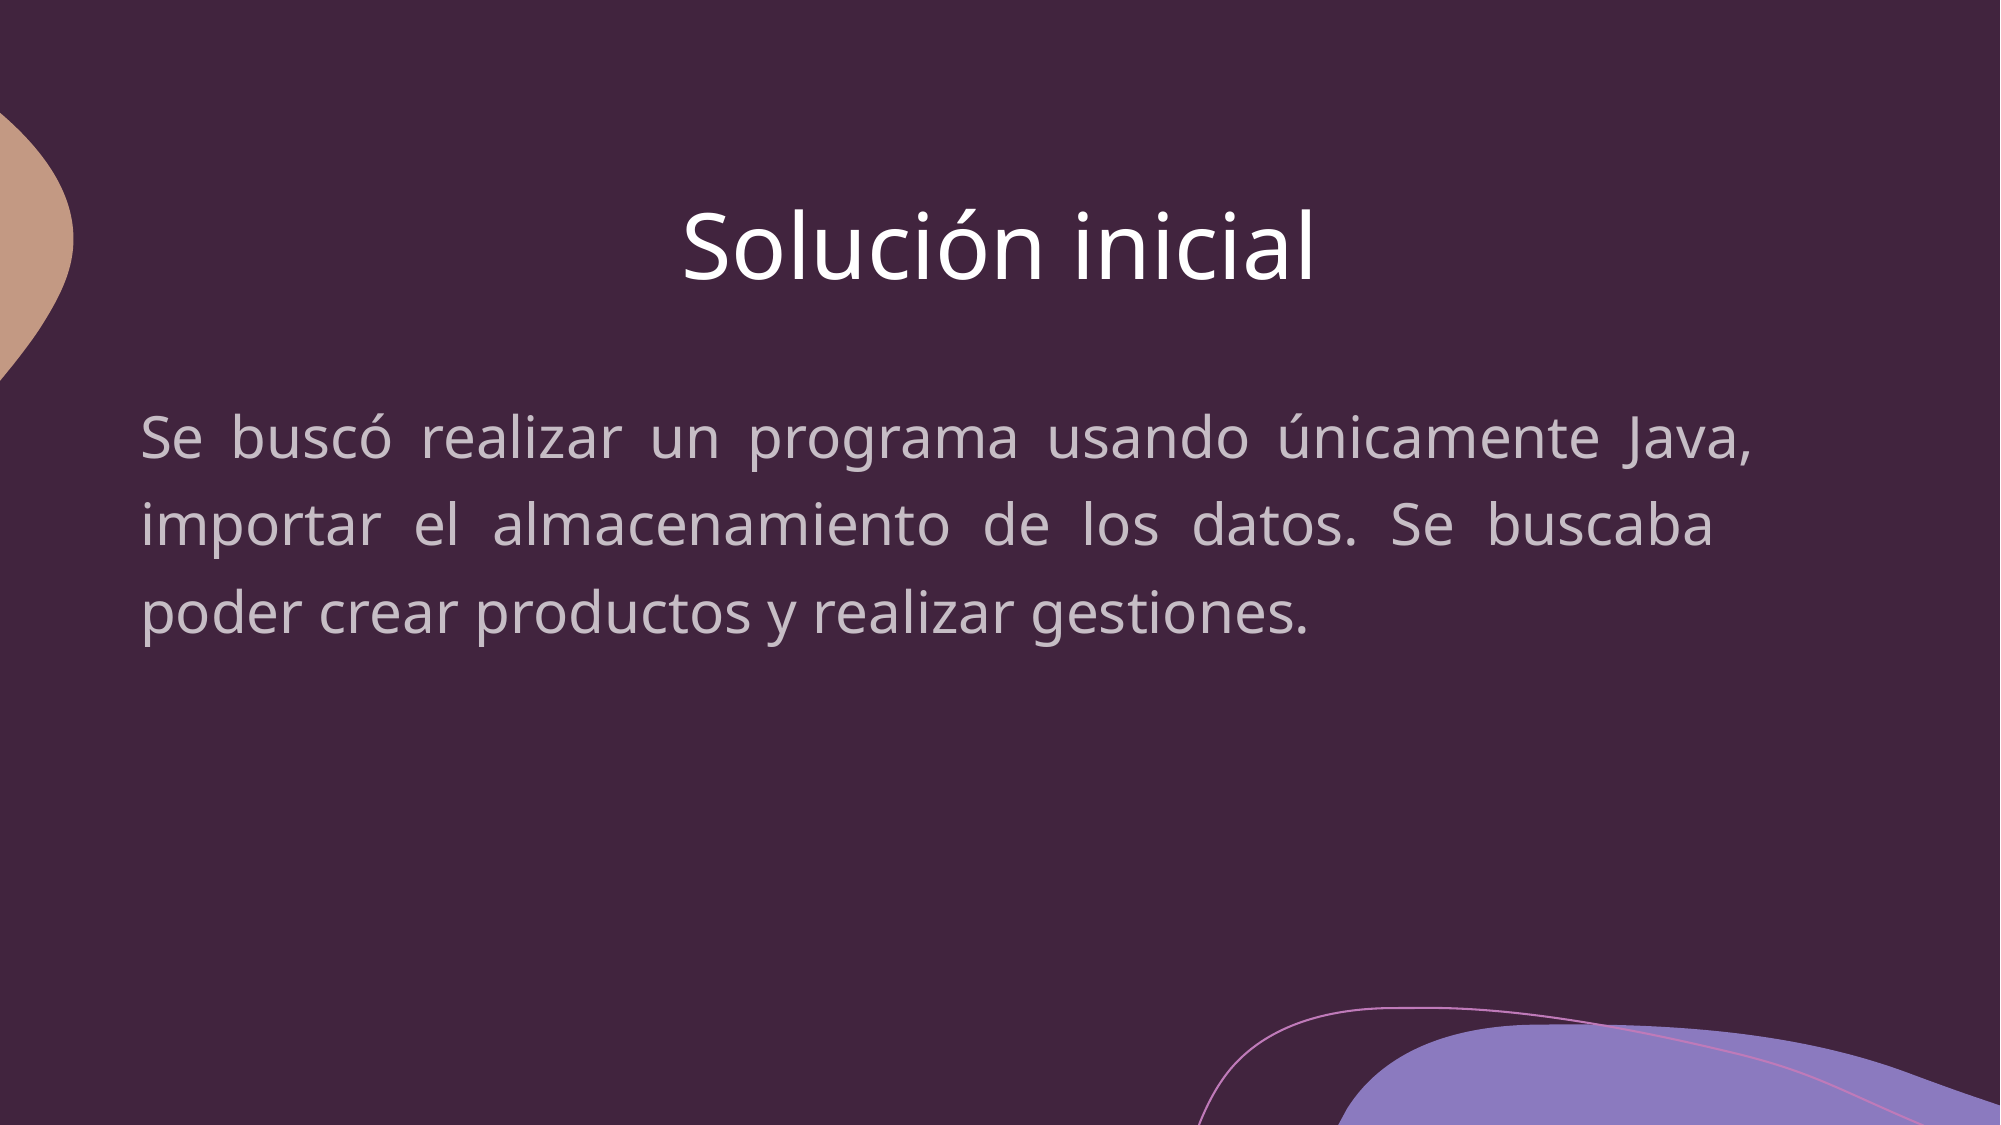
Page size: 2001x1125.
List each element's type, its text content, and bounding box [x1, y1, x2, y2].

title Solución inicial [125, 125, 1875, 375]
list Se buscó realizar un programa usando únicamente Java, sin importar el almacenamiento de los datos. Se buscaba solo poder crear productos y realizar gestiones. [125, 375, 1875, 1002]
